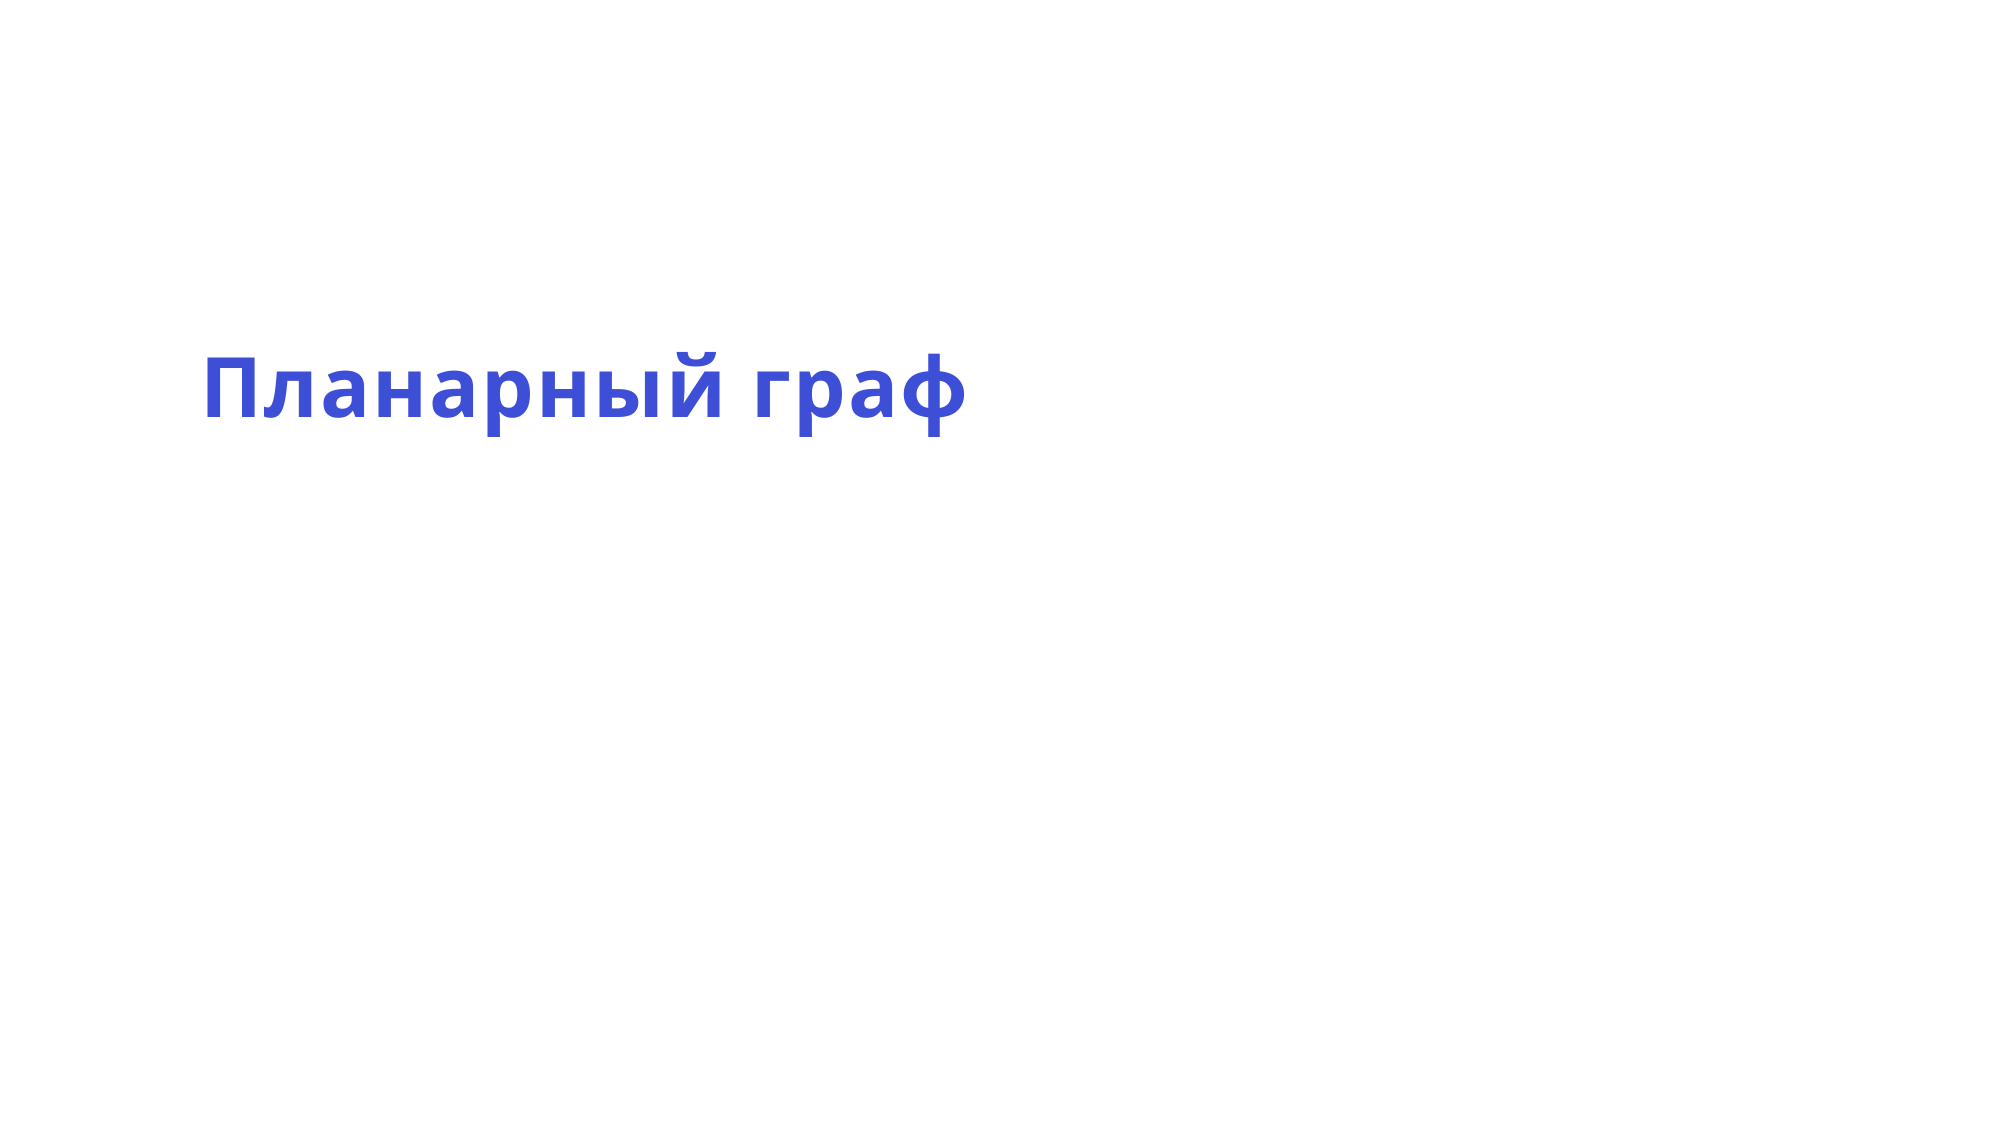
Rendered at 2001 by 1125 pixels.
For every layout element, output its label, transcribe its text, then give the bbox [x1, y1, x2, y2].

text_box Планарный граф [185, 338, 1154, 585]
